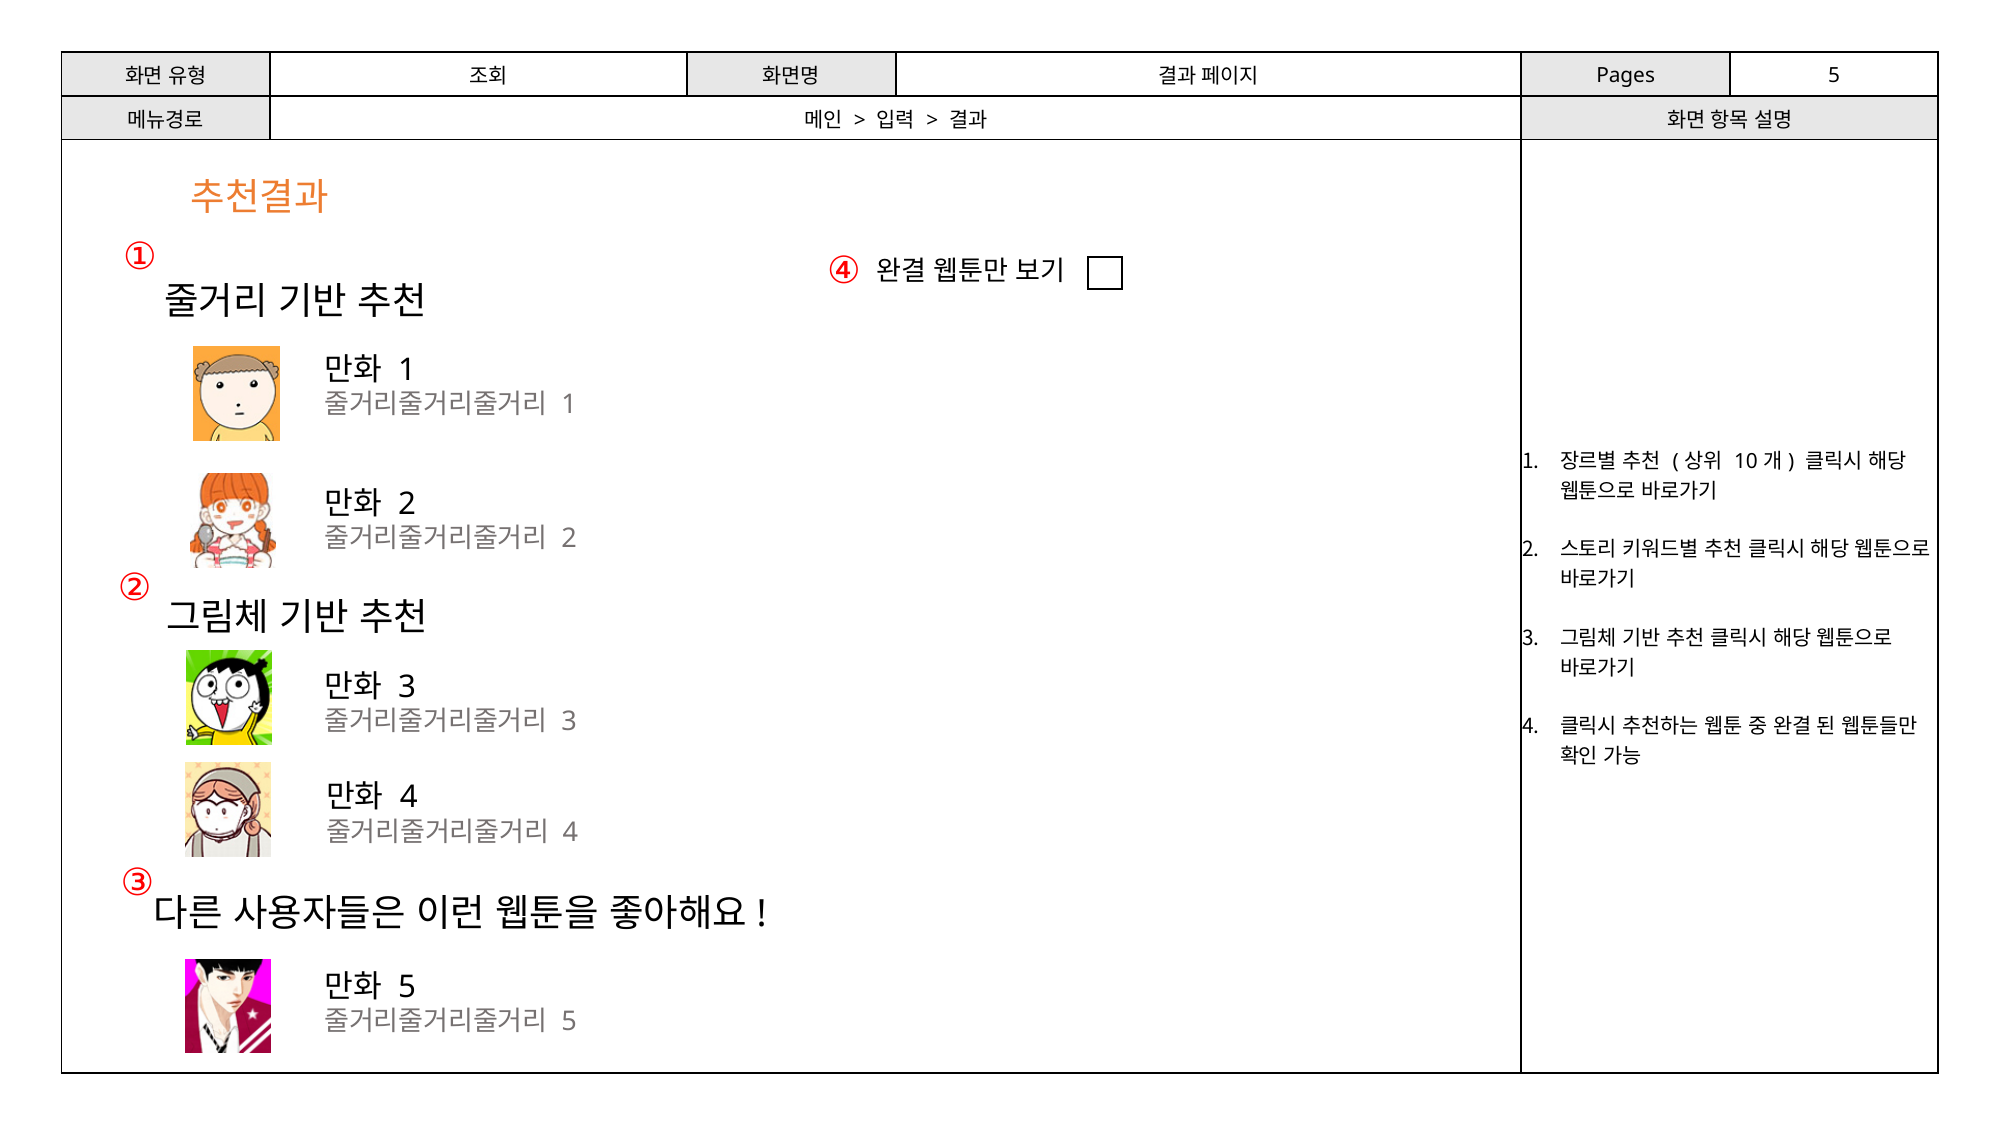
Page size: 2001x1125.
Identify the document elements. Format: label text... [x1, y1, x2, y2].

text_box [1087, 256, 1123, 290]
text_box ④ [812, 238, 876, 299]
table_header 화면 유형 [62, 53, 269, 95]
text_box 만화 3 줄거리줄거리줄거리 3 [309, 658, 1241, 744]
text_box 그림체 기반 추천 [151, 585, 444, 646]
text_box ② [103, 555, 167, 616]
picture [185, 762, 271, 857]
table_cell 화면 항목 설명 [1522, 97, 1937, 139]
table_header 조회 [271, 53, 686, 95]
text_box 만화 2 줄거리줄거리줄거리 2 [309, 475, 1241, 561]
table_cell 장르별 추천 (상위 10개) 클릭시 해당 웹툰으로 바로가기 스토리 키워드별 추천 클릭시 해당 웹툰으로 바로가기 그림체 기반 추천 클릭시 해당 웹툰으로 바로가기 클릭시 추천하는 웹툰 중 완결 된 웹툰들만 확인 가능 [1522, 140, 1937, 1072]
table_cell 메인 > 입력 > 결과 [271, 97, 1520, 139]
picture [193, 346, 280, 441]
text_box ① [108, 224, 172, 285]
text_box 만화 5 줄거리줄거리줄거리 5 [309, 958, 1241, 1044]
text_box 만화 1 줄거리줄거리줄거리 1 [309, 341, 1241, 427]
text_box 완결 웹툰만 보기 [876, 245, 1080, 294]
table_header 화면명 [688, 53, 895, 95]
table_cell [62, 140, 1520, 1072]
picture [185, 650, 272, 745]
text_box 줄거리 기반 추천 [149, 269, 442, 330]
text_box ③ [105, 850, 170, 911]
text_box 다른 사용자들은 이런 웹툰을 좋아해요! [138, 881, 782, 941]
text_box 만화 4 줄거리줄거리줄거리 4 [311, 769, 1243, 854]
text_box 추천결과 [175, 165, 344, 226]
picture [190, 473, 276, 568]
table_header 결과 페이지 [897, 53, 1520, 95]
table_header Pages [1522, 53, 1729, 95]
table_cell 메뉴경로 [62, 97, 269, 139]
table_header 5 [1731, 53, 1937, 95]
picture [185, 959, 271, 1053]
